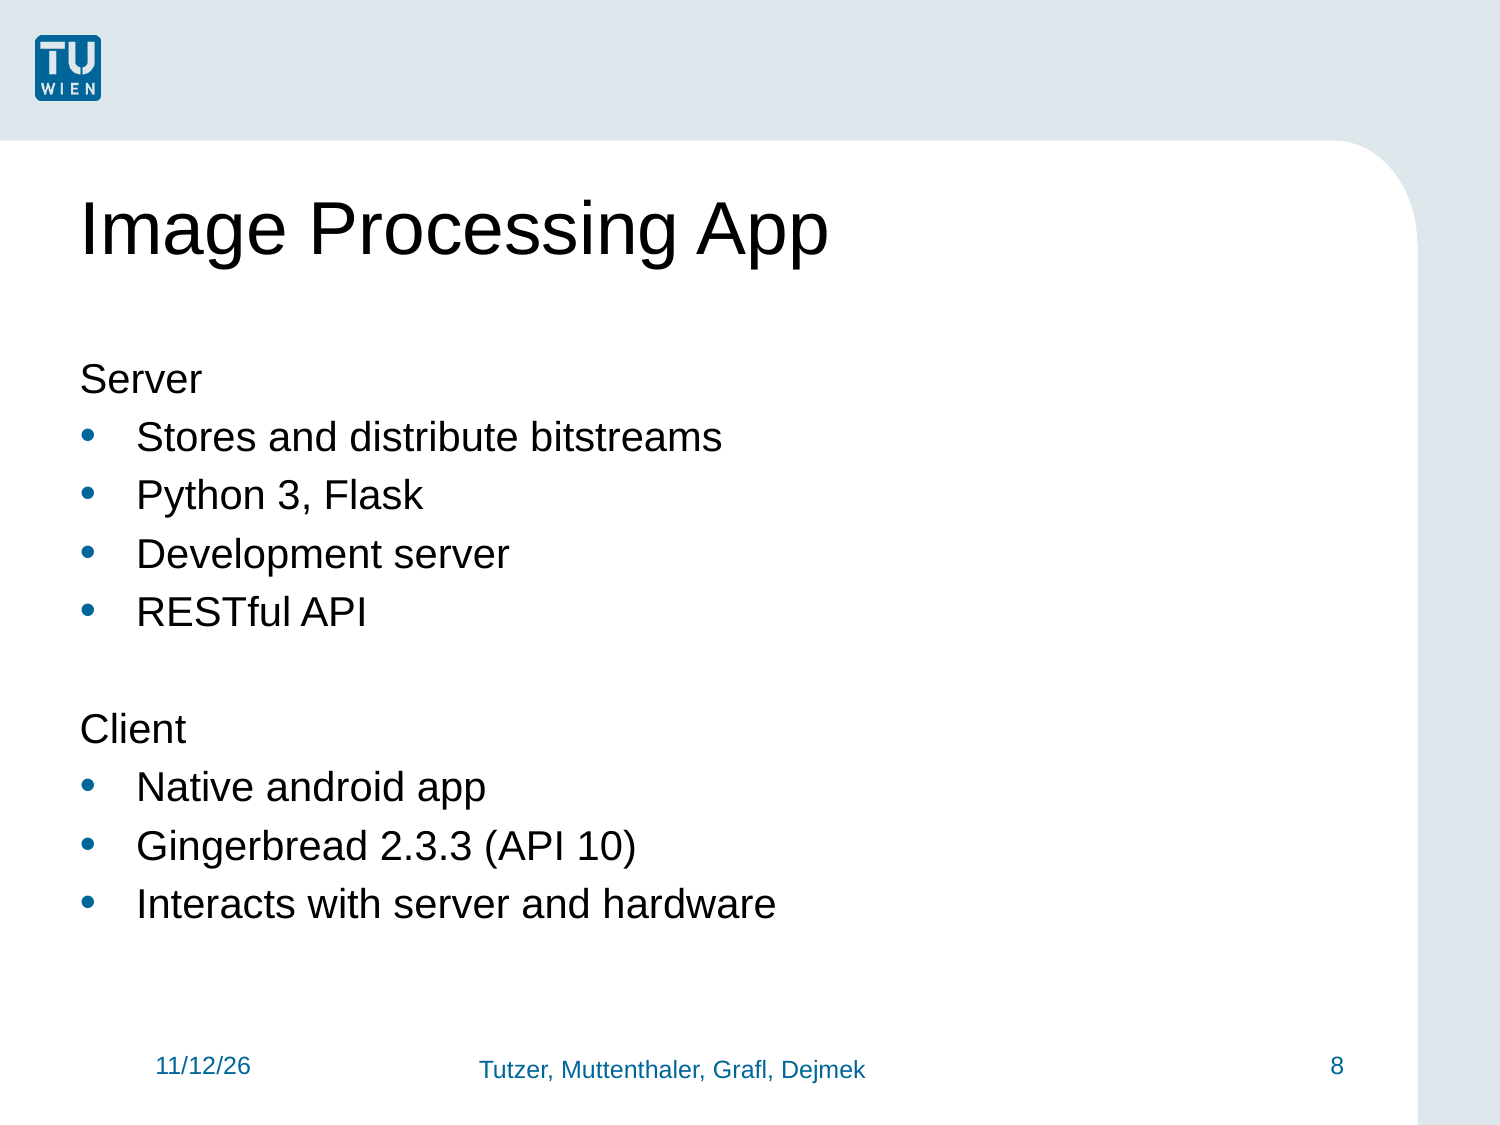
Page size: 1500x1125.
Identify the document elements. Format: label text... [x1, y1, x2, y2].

picture [41, 42, 64, 48]
picture [47, 85, 53, 94]
picture [50, 51, 56, 74]
picture [83, 42, 94, 74]
picture [42, 83, 46, 94]
picture [90, 83, 94, 94]
picture [72, 83, 78, 94]
text_box Server Stores and distribute bitstreams Python 3, Flask Development server RESTful API Client Native android app Gingerbread 2.3.3 (API 10) Interacts with server and hardware [64, 290, 1223, 1047]
picture [69, 42, 80, 74]
text_box Image Processing App [64, 172, 939, 279]
